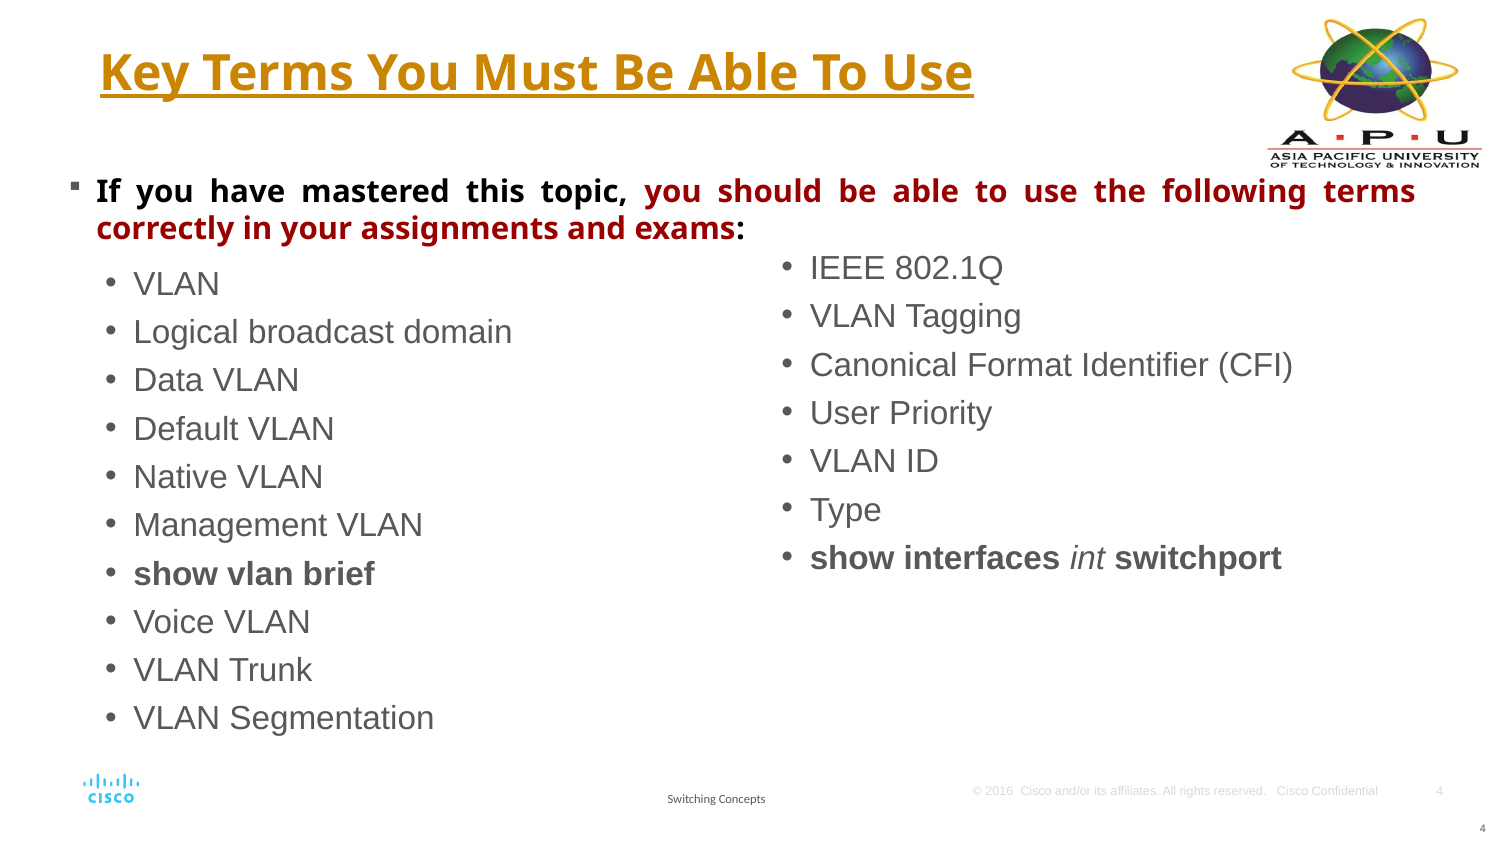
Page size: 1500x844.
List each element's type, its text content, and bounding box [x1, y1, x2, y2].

picture [1251, 0, 1500, 187]
title Key Terms You Must Be Able To Use [84, 0, 1240, 141]
text_box IEEE 802.1Q VLAN Tagging Canonical Format Identifier (CFI) User Priority VLAN ID Type show interfaces int switchport [770, 240, 1343, 752]
footer Switching Concepts [305, 783, 781, 812]
list If you have mastered this topic, you should be able to use the following terms correctly in your assignments and exams: [53, 163, 1447, 721]
text_box VLAN Logical broadcast domain Data VLAN Default VLAN Native VLAN Management VLAN show vlan brief Voice VLAN VLAN Trunk VLAN Segmentation [93, 256, 666, 768]
slide_number 4 [1389, 812, 1500, 844]
